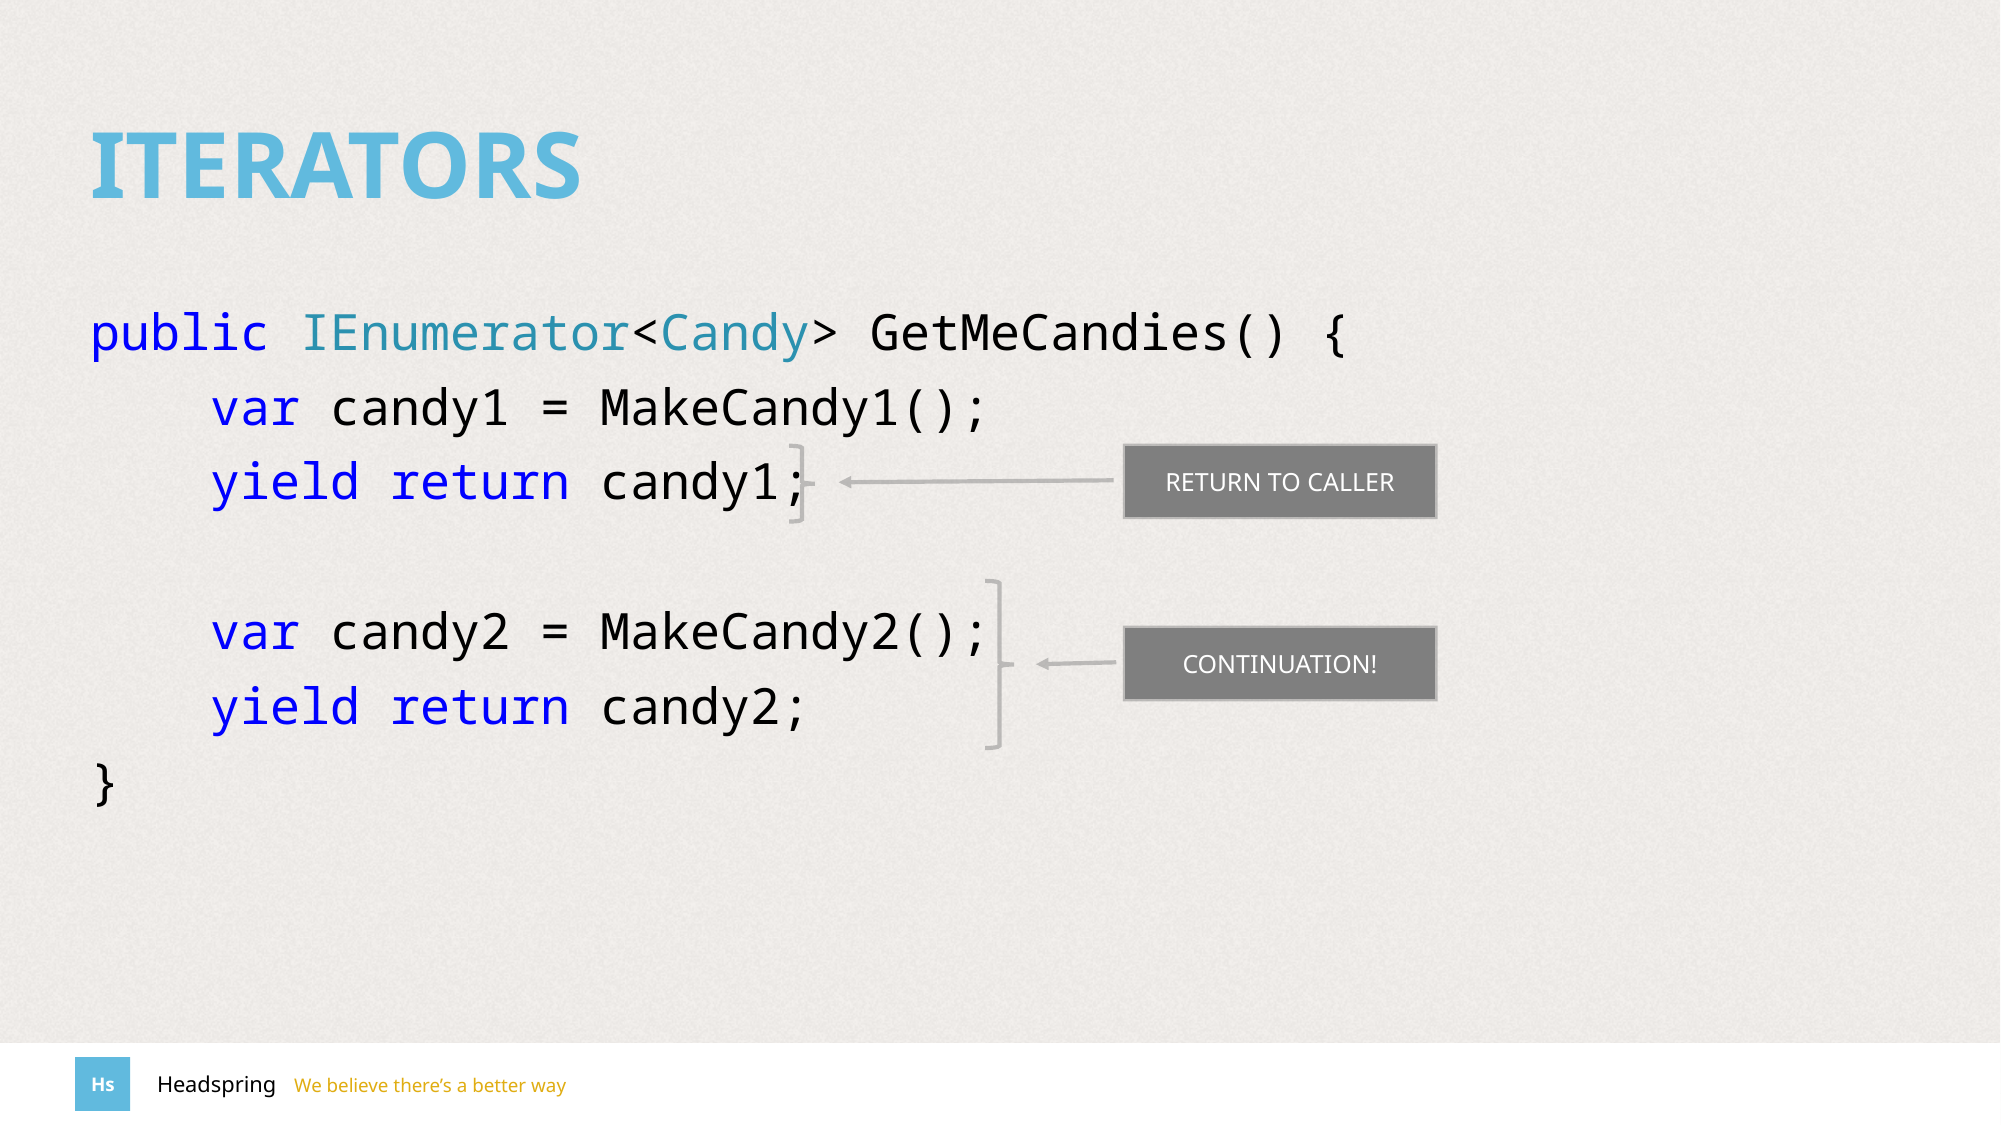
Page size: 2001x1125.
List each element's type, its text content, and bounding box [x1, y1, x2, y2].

list public IEnumerator<Candy> GetMeCandies() { var candy1 = MakeCandy1(); yield return candy1; var candy2 = MakeCandy2(); yield return candy2; } [75, 299, 1863, 1002]
title ITERATORS [75, 59, 1863, 278]
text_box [789, 445, 1436, 522]
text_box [985, 580, 1436, 749]
picture [0, 0, 2001, 1125]
